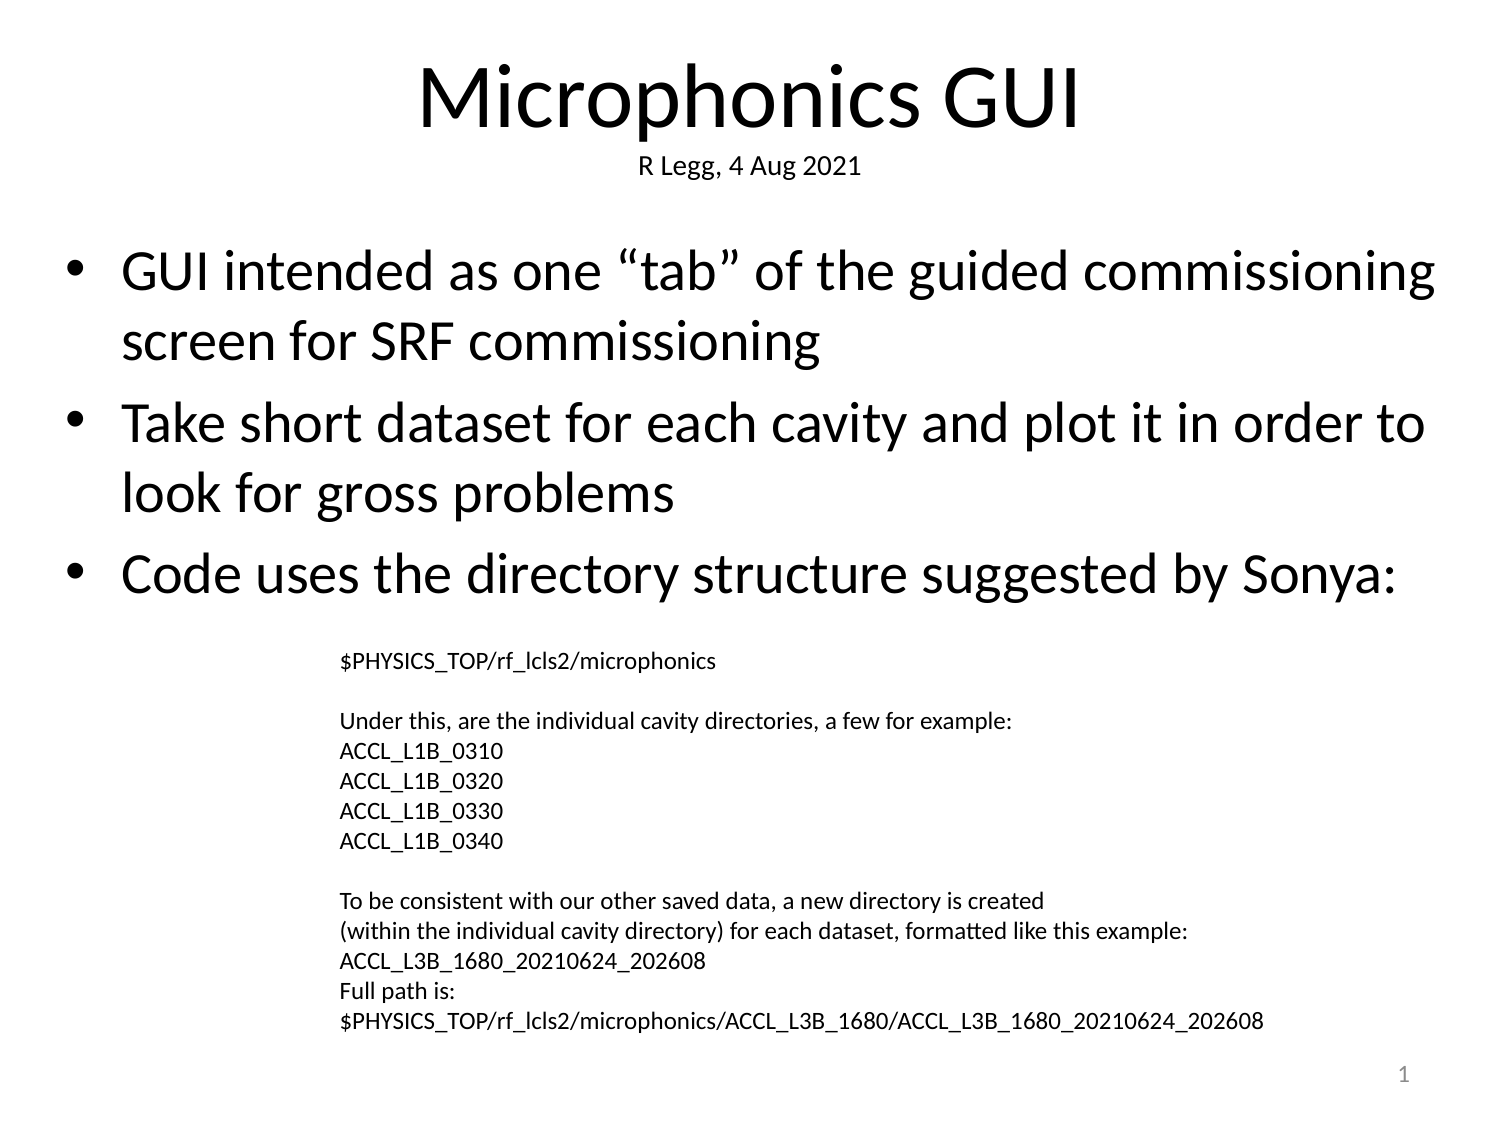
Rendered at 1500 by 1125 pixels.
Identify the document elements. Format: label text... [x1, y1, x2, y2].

list GUI intended as one “tab” of the guided commissioning screen for SRF commissioning Take short dataset for each cavity and plot it in order to look for gross problems Code uses the directory structure suggested by Sonya: [50, 224, 1475, 968]
slide_number 1 [1074, 1042, 1425, 1103]
text_box $PHYSICS_TOP/rf_lcls2/microphonics Under this, are the individual cavity directories, a few for example: ACCL_L1B_0310 ACCL_L1B_0320 ACCL_L1B_0330 ACCL_L1B_0340 To be consistent with our other saved data, a new directory is created (within the individual cavity directory) for each dataset, formatted like this example: ACCL_L3B_1680_20210624_202608 Full path is: $PHYSICS_TOP/rf_lcls2/microphonics/ACCL_L3B_1680/ACCL_L3B_1680_20210624_202608 [324, 637, 1379, 1072]
title Microphonics GUI R Legg, 4 Aug 2021 [75, 24, 1425, 193]
